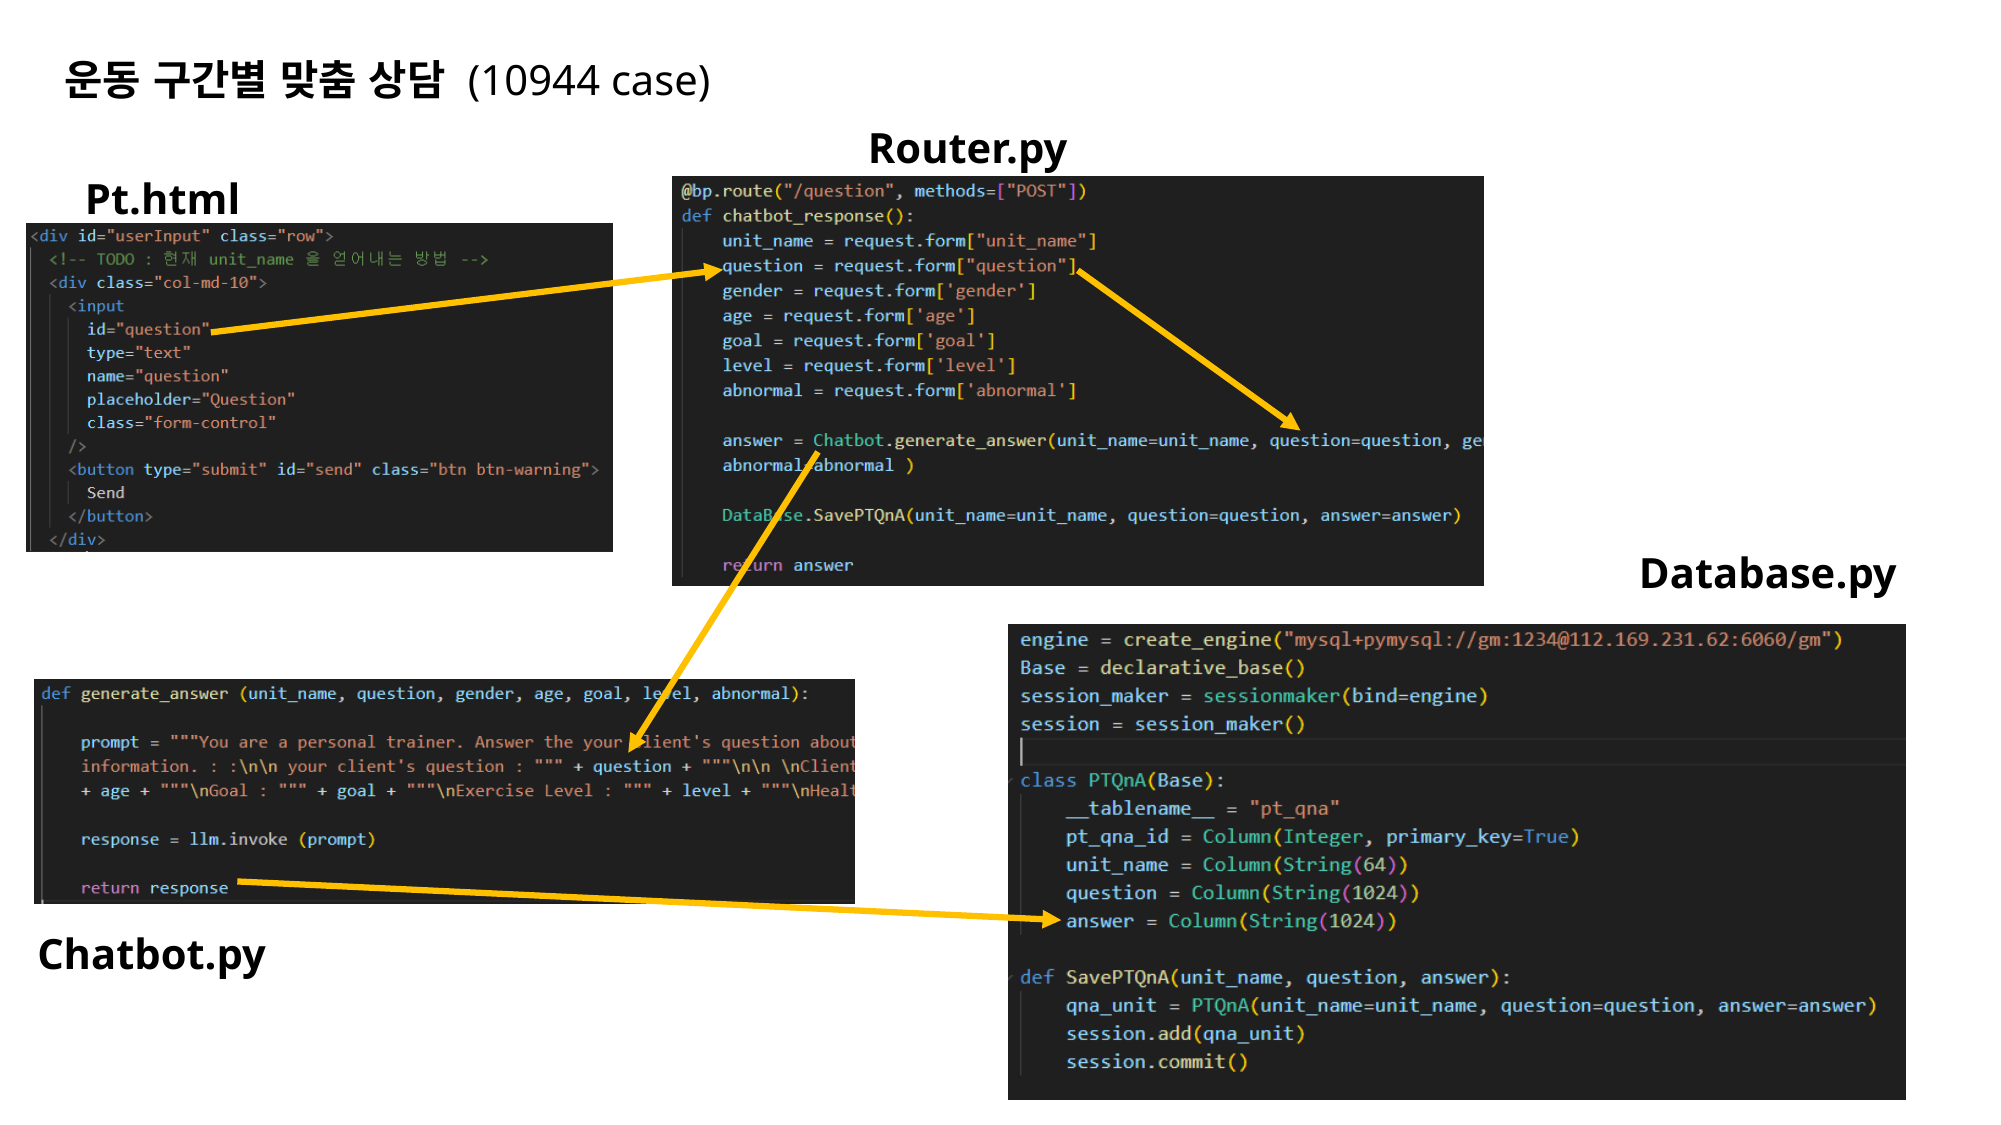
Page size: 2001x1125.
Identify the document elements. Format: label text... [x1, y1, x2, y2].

text_box Database.py [1624, 539, 1912, 605]
text_box Pt.html [70, 165, 256, 223]
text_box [237, 881, 1062, 920]
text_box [1077, 270, 1301, 431]
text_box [628, 451, 818, 753]
text_box 운동 구간별 맞춤 상담 (10944 case) [49, 46, 726, 112]
picture [34, 679, 855, 904]
picture [1008, 624, 1906, 1100]
picture [672, 176, 1484, 586]
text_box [210, 269, 723, 333]
text_box Chatbot.py [22, 920, 281, 985]
text_box Router.py [853, 114, 1083, 176]
picture [26, 223, 613, 552]
